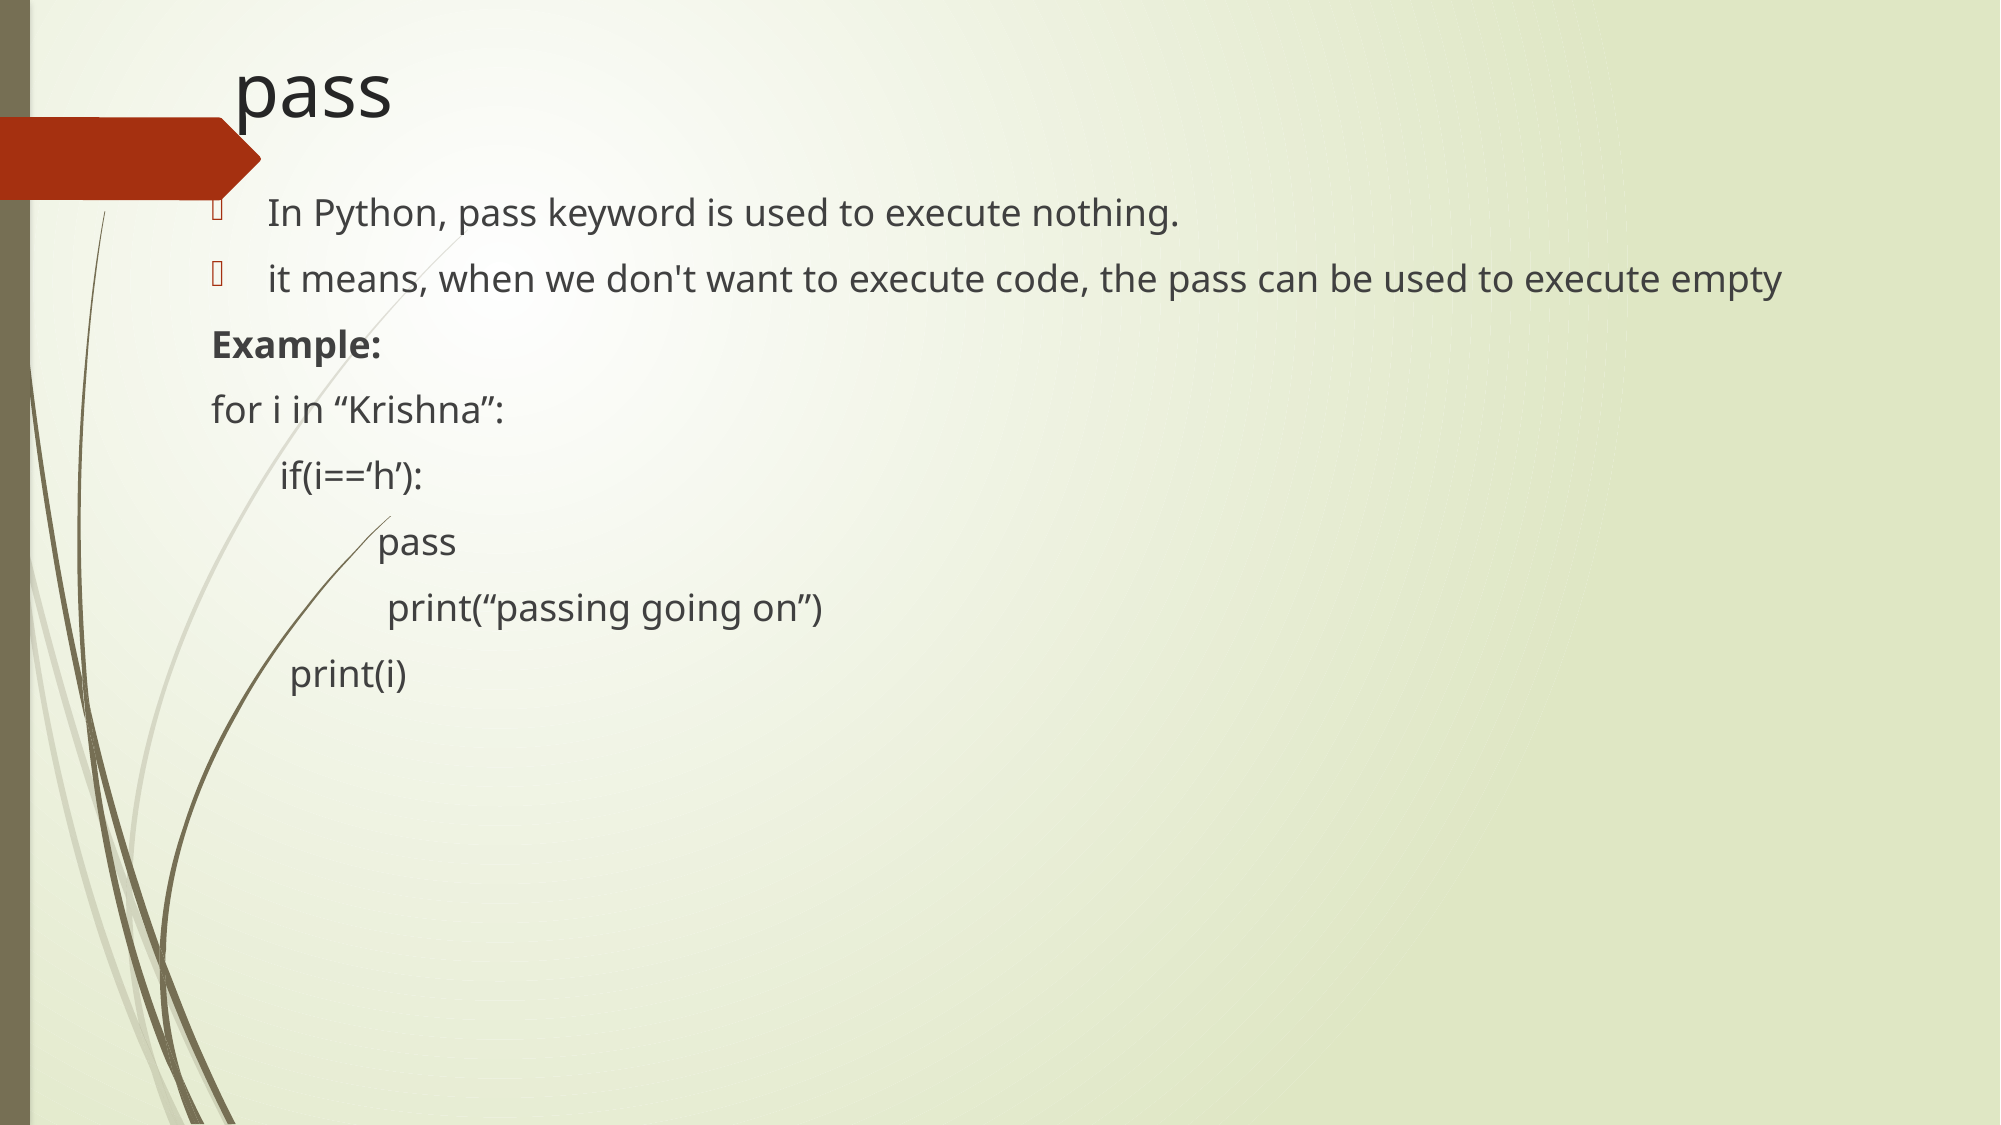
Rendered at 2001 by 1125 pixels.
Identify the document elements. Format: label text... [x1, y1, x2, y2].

list In Python, pass keyword is used to execute nothing. it means, when we don't want to execute code, the pass can be used to execute empty Example: for i in “Krishna”: if(i==‘h’): pass print(“passing going on”) print(i) [196, 181, 1888, 970]
title pass [218, 35, 1888, 156]
